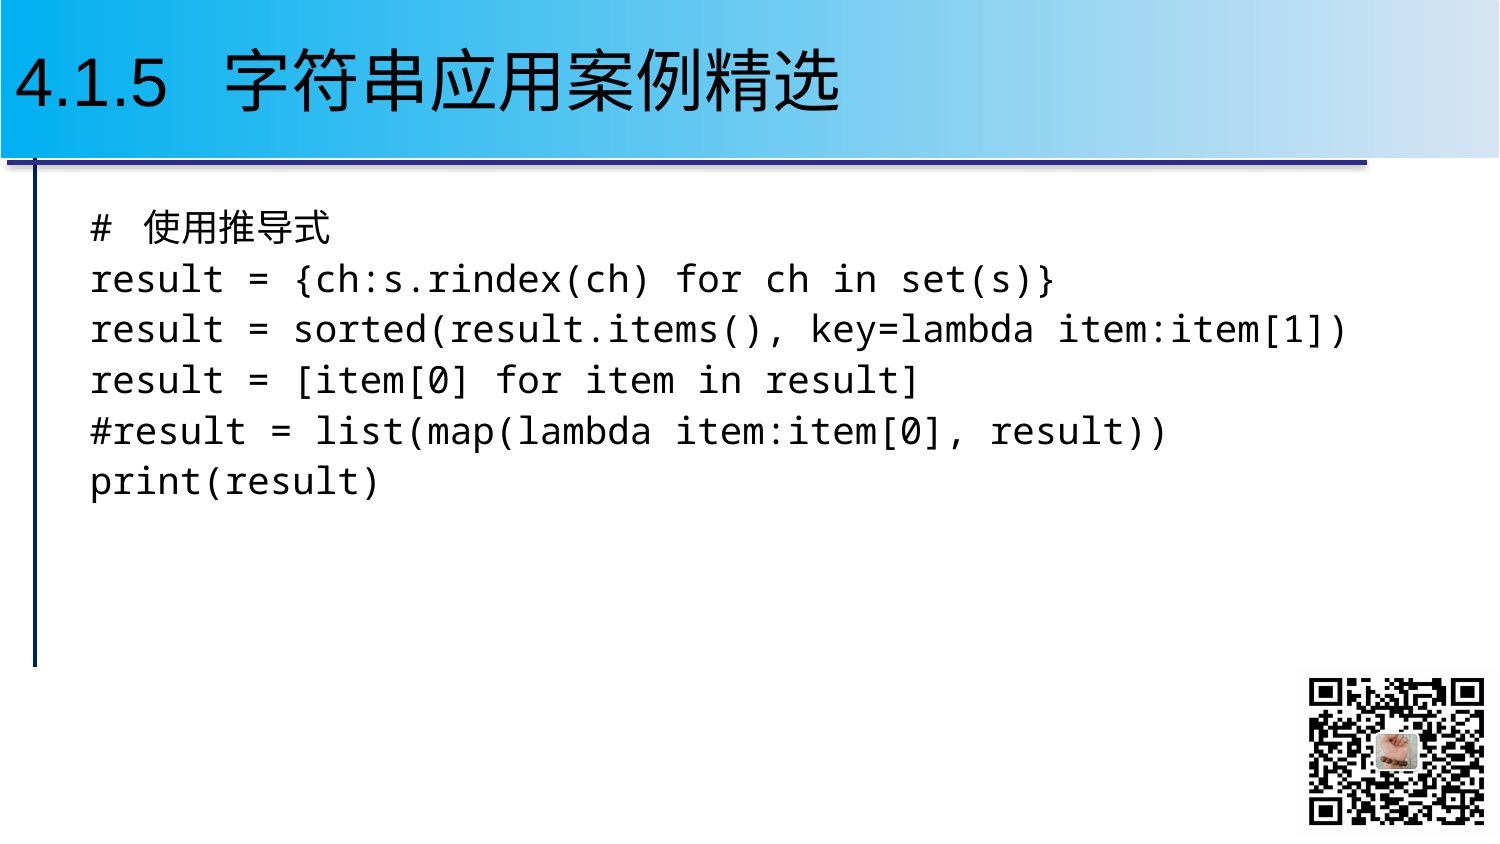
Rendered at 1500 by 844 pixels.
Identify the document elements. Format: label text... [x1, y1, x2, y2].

title 4.1.5 字符串应用案例精选 [0, 0, 1499, 158]
list # 使用推导式 result = {ch:s.rindex(ch) for ch in set(s)} result = sorted(result.items(), key=lambda item:item[1]) result = [item[0] for item in result] #result = list(map(lambda item:item[0], result)) print(result) [74, 196, 1426, 755]
picture [1295, 666, 1498, 837]
slide_number [1074, 768, 1425, 828]
